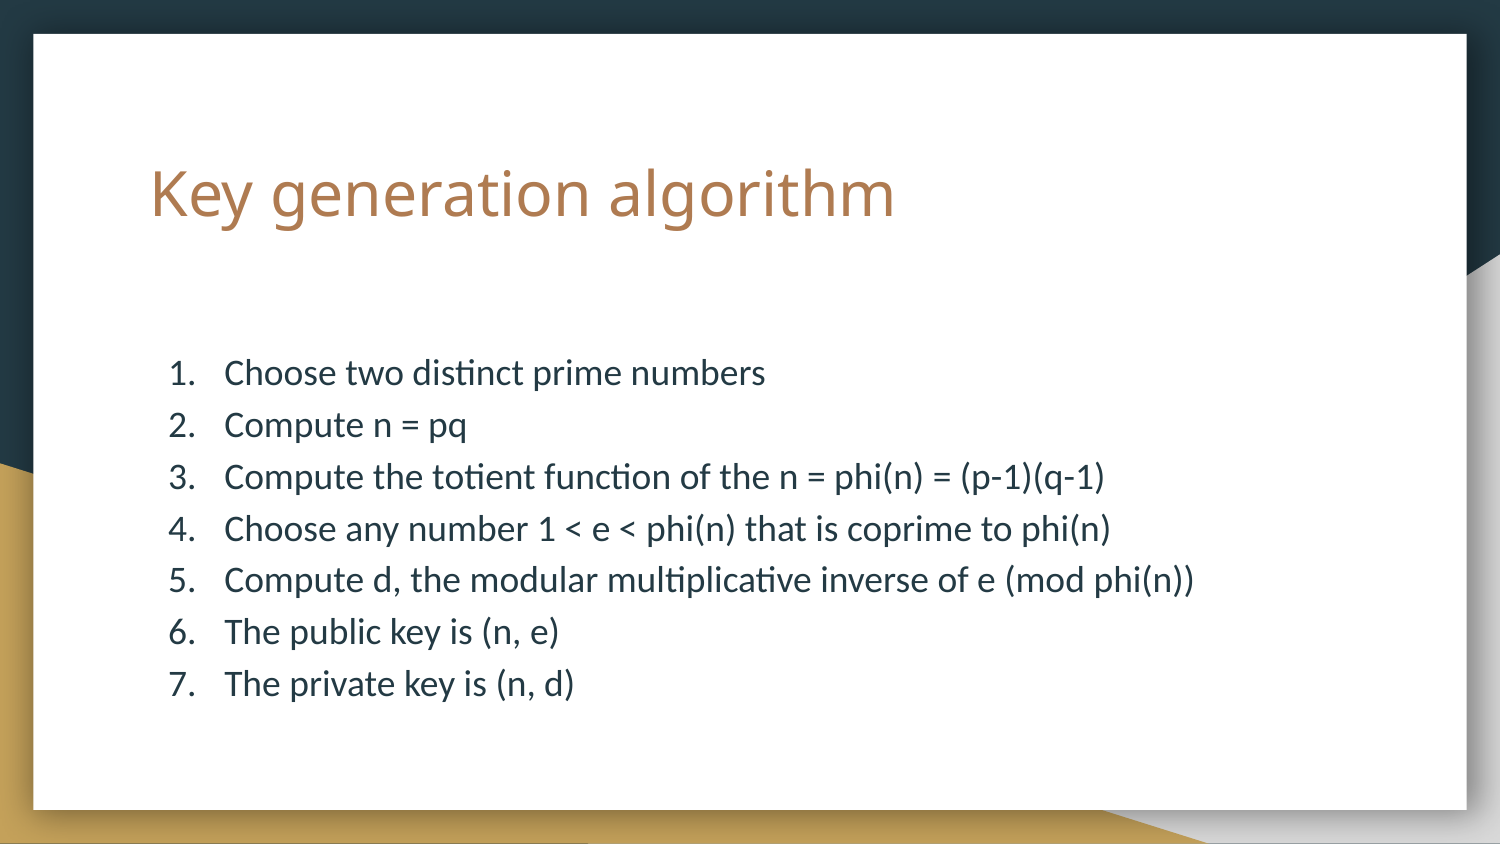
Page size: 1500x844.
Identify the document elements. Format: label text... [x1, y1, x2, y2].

list Choose two distinct prime numbers Compute n = pq Compute the totient function of the n = phi(n) = (p-1)(q-1) Choose any number 1 < e < phi(n) that is coprime to phi(n) Compute d, the modular multiplicative inverse of e (mod phi(n)) The public key is (n, e) The private key is (n, d) [134, 326, 1366, 729]
title Key generation algorithm [134, 138, 1366, 296]
